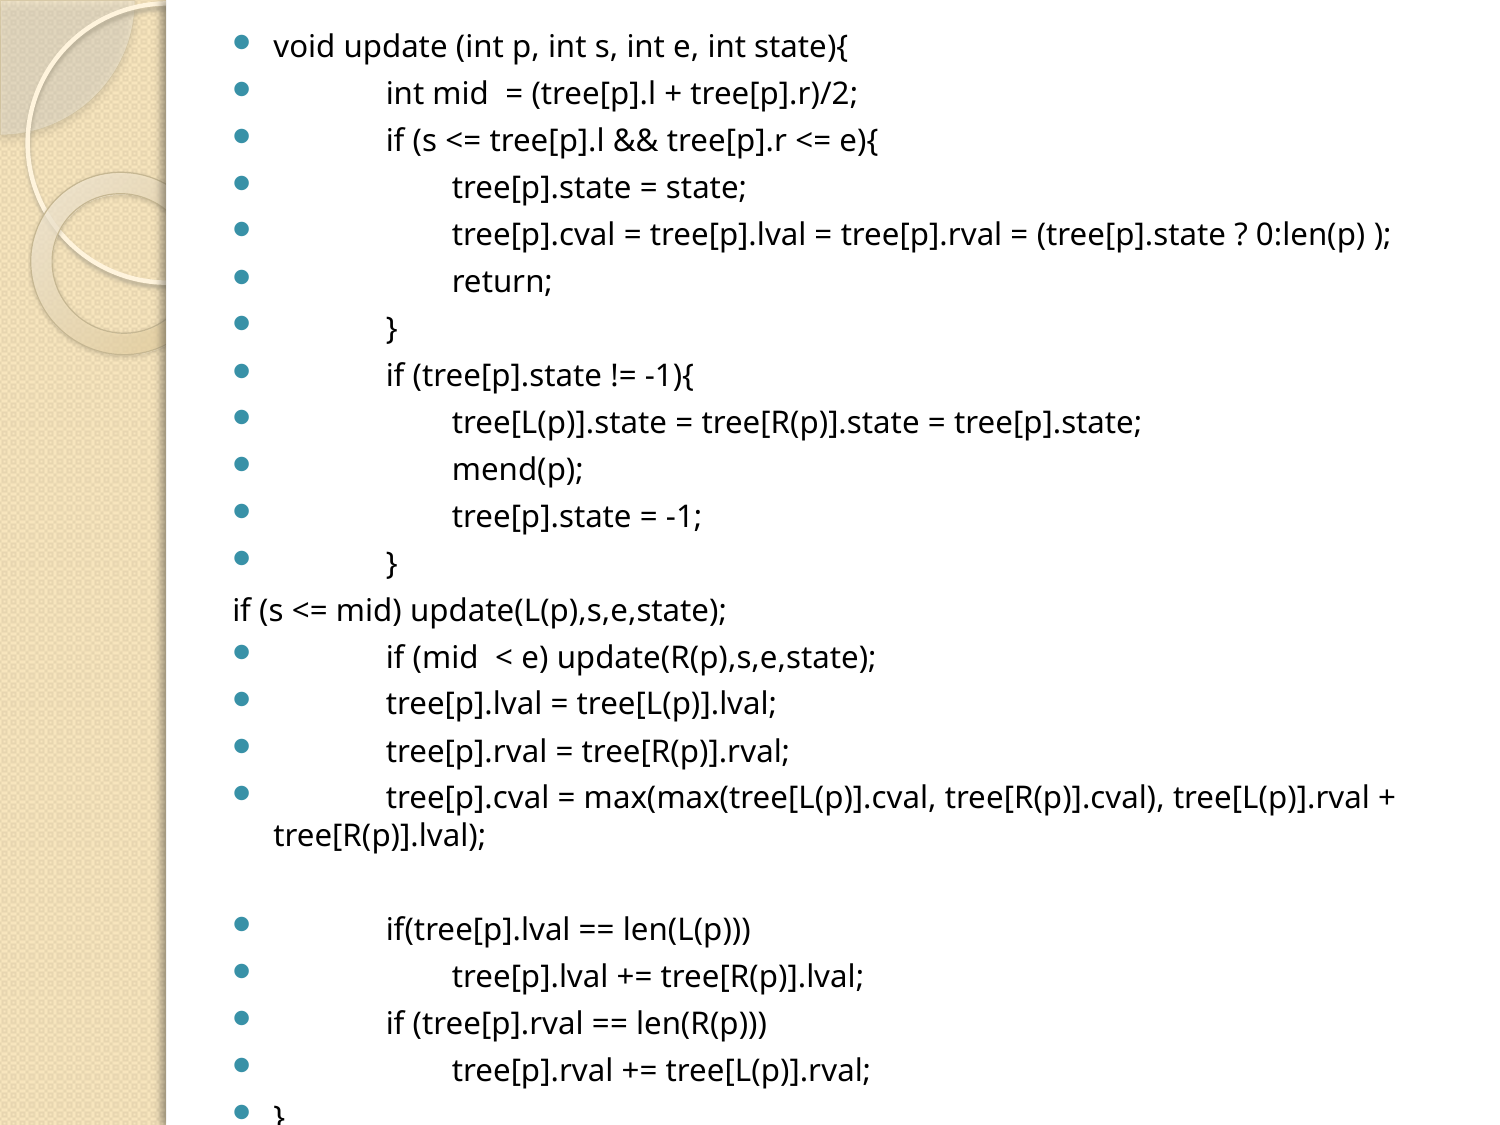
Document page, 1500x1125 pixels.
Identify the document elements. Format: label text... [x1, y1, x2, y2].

list void update (int p, int s, int e, int state){ int mid = (tree[p].l + tree[p].r)/2; if (s <= tree[p].l && tree[p].r <= e){ tree[p].state = state; tree[p].cval = tree[p].lval = tree[p].rval = (tree[p].state ? 0:len(p) ); return; } if (tree[p].state != -1){ tree[L(p)].state = tree[R(p)].state = tree[p].state; mend(p); tree[p].state = -1; } if (s <= mid) update(L(p),s,e,state); if (mid < e) update(R(p),s,e,state); tree[p].lval = tree[L(p)].lval; tree[p].rval = tree[R(p)].rval; tree[p].cval = max(max(tree[L(p)].cval, tree[R(p)].cval), tree[L(p)].rval + tree[R(p)].lval); if(tree[p].lval == len(L(p))) tree[p].lval += tree[R(p)].lval; if (tree[p].rval == len(R(p))) tree[p].rval += tree[L(p)].rval; } [205, 19, 1500, 1125]
